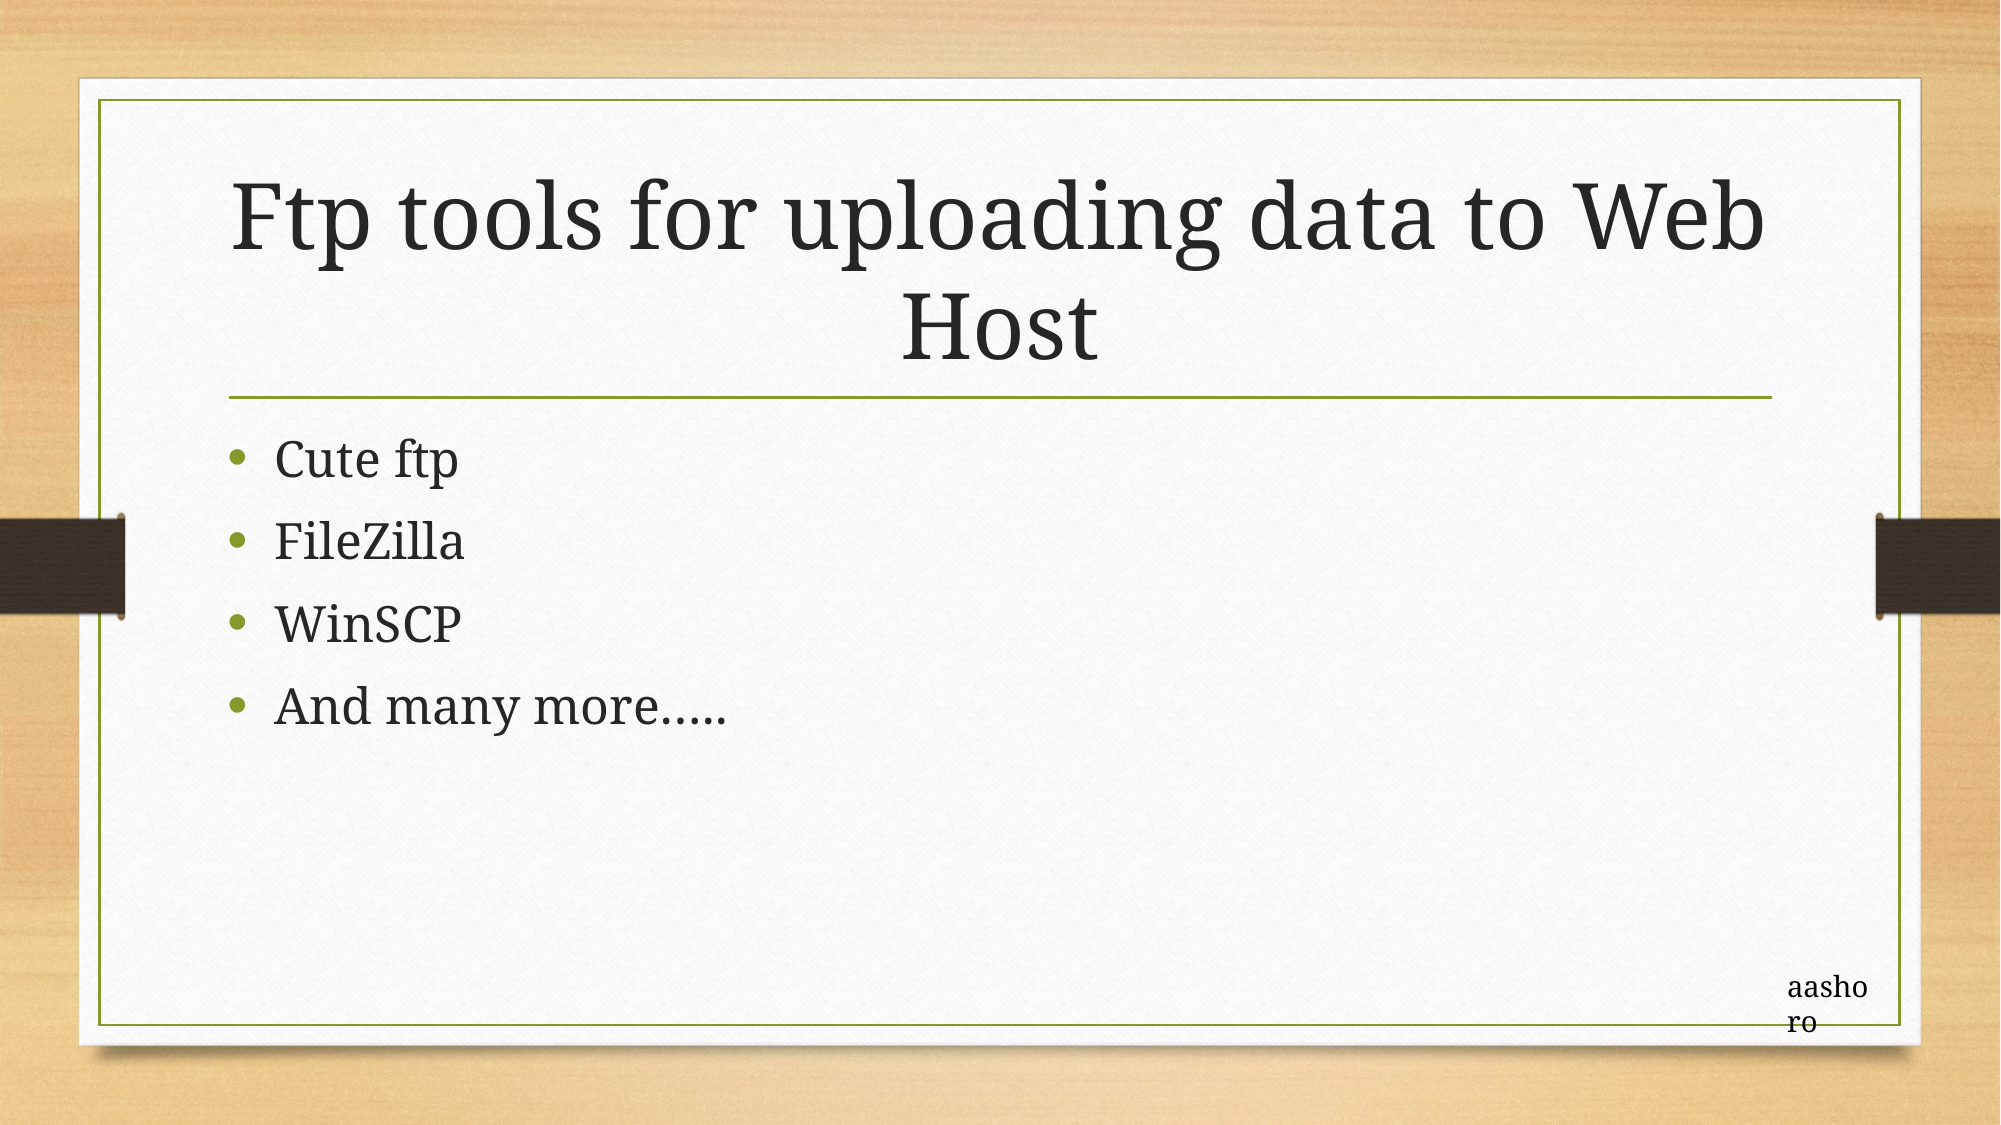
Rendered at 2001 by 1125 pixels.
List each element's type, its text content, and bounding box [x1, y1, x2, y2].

footer aashoro [1772, 980, 1898, 1027]
title Ftp tools for uploading data to Web Host [212, 161, 1788, 375]
list Cute ftp FileZilla WinSCP And many more….. [212, 419, 1788, 964]
picture [0, 0, 2001, 1125]
